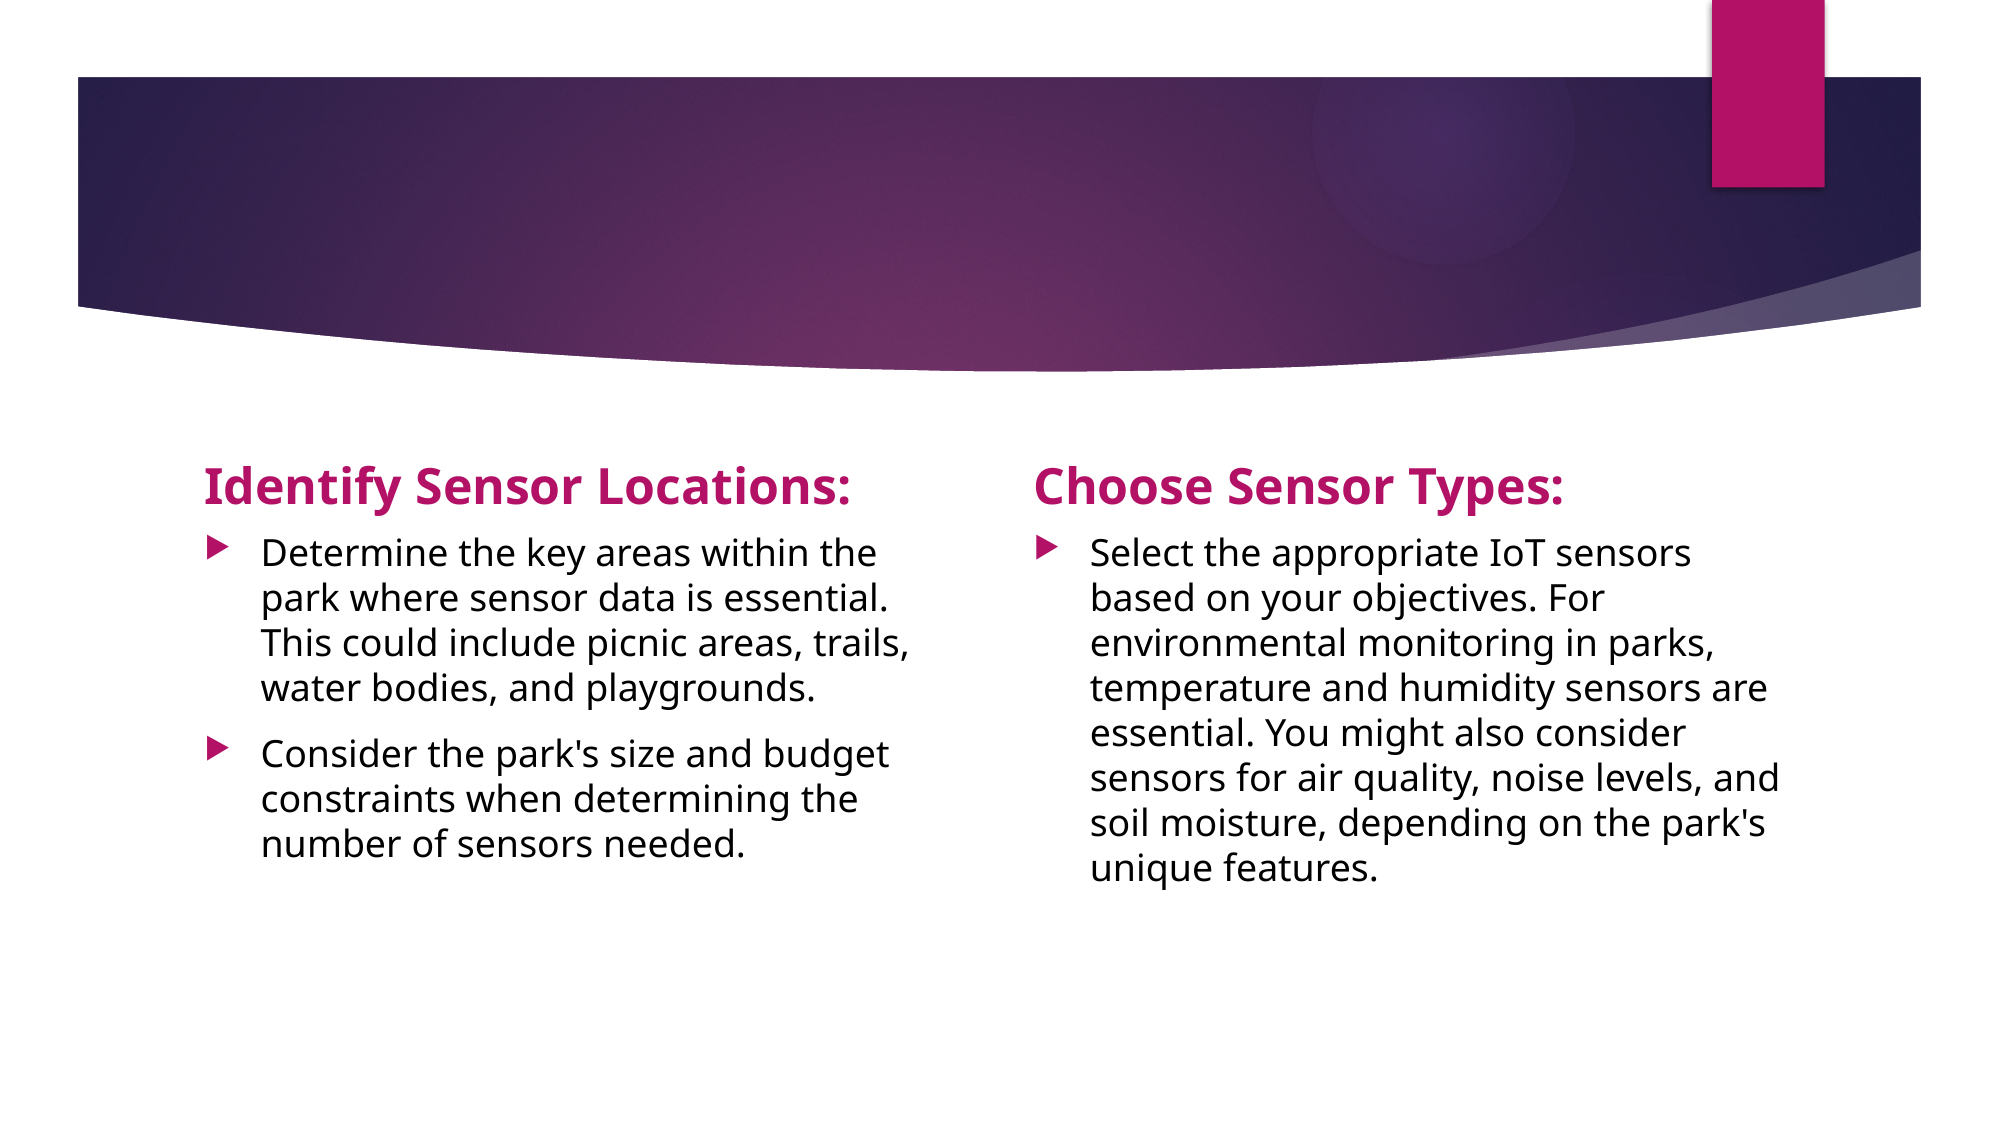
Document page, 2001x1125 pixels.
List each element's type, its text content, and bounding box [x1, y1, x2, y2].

list Choose Sensor Types: [1018, 427, 1810, 521]
list Determine the key areas within the park where sensor data is essential. This could include picnic areas, trails, water bodies, and playgrounds. Consider the park's size and budget constraints when determining the number of sensors needed. [189, 521, 981, 988]
list Identify Sensor Locations: [189, 427, 981, 521]
list Select the appropriate IoT sensors based on your objectives. For environmental monitoring in parks, temperature and humidity sensors are essential. You might also consider sensors for air quality, noise levels, and soil moisture, depending on the park's unique features. [1018, 521, 1810, 988]
